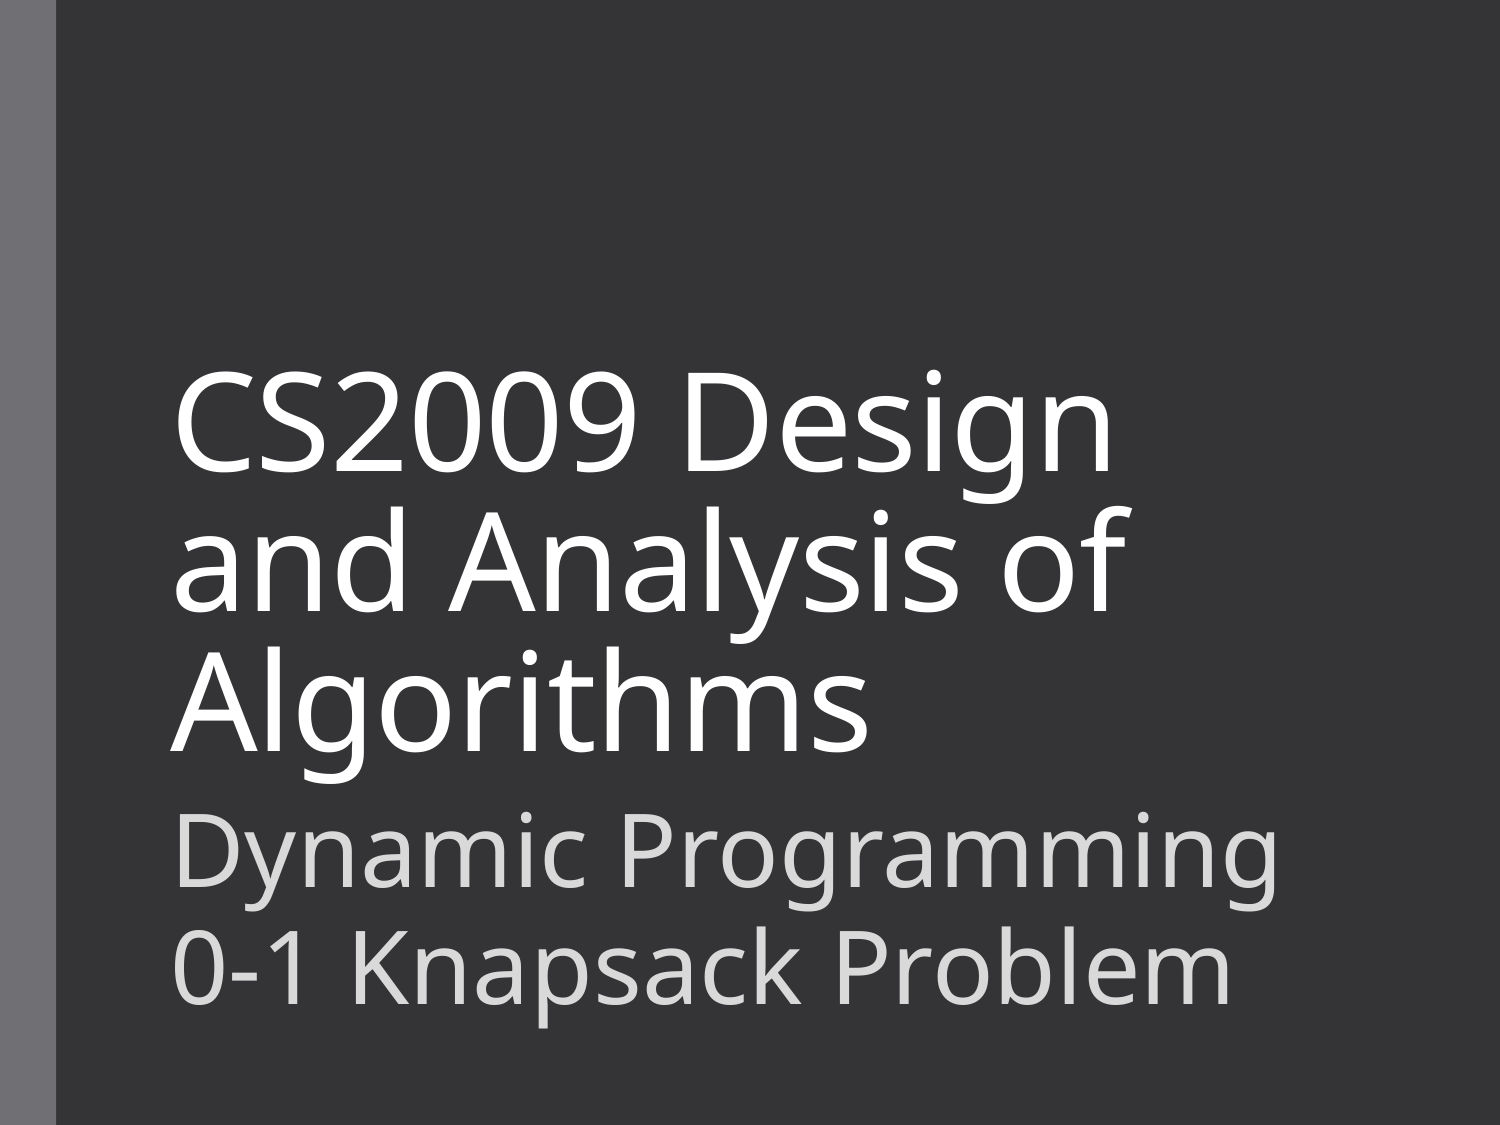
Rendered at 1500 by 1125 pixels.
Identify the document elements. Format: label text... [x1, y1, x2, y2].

subtitle Dynamic Programming 0-1 Knapsack Problem [155, 787, 1314, 1065]
title CS2009 Design and Analysis of Algorithms [155, 124, 1314, 787]
